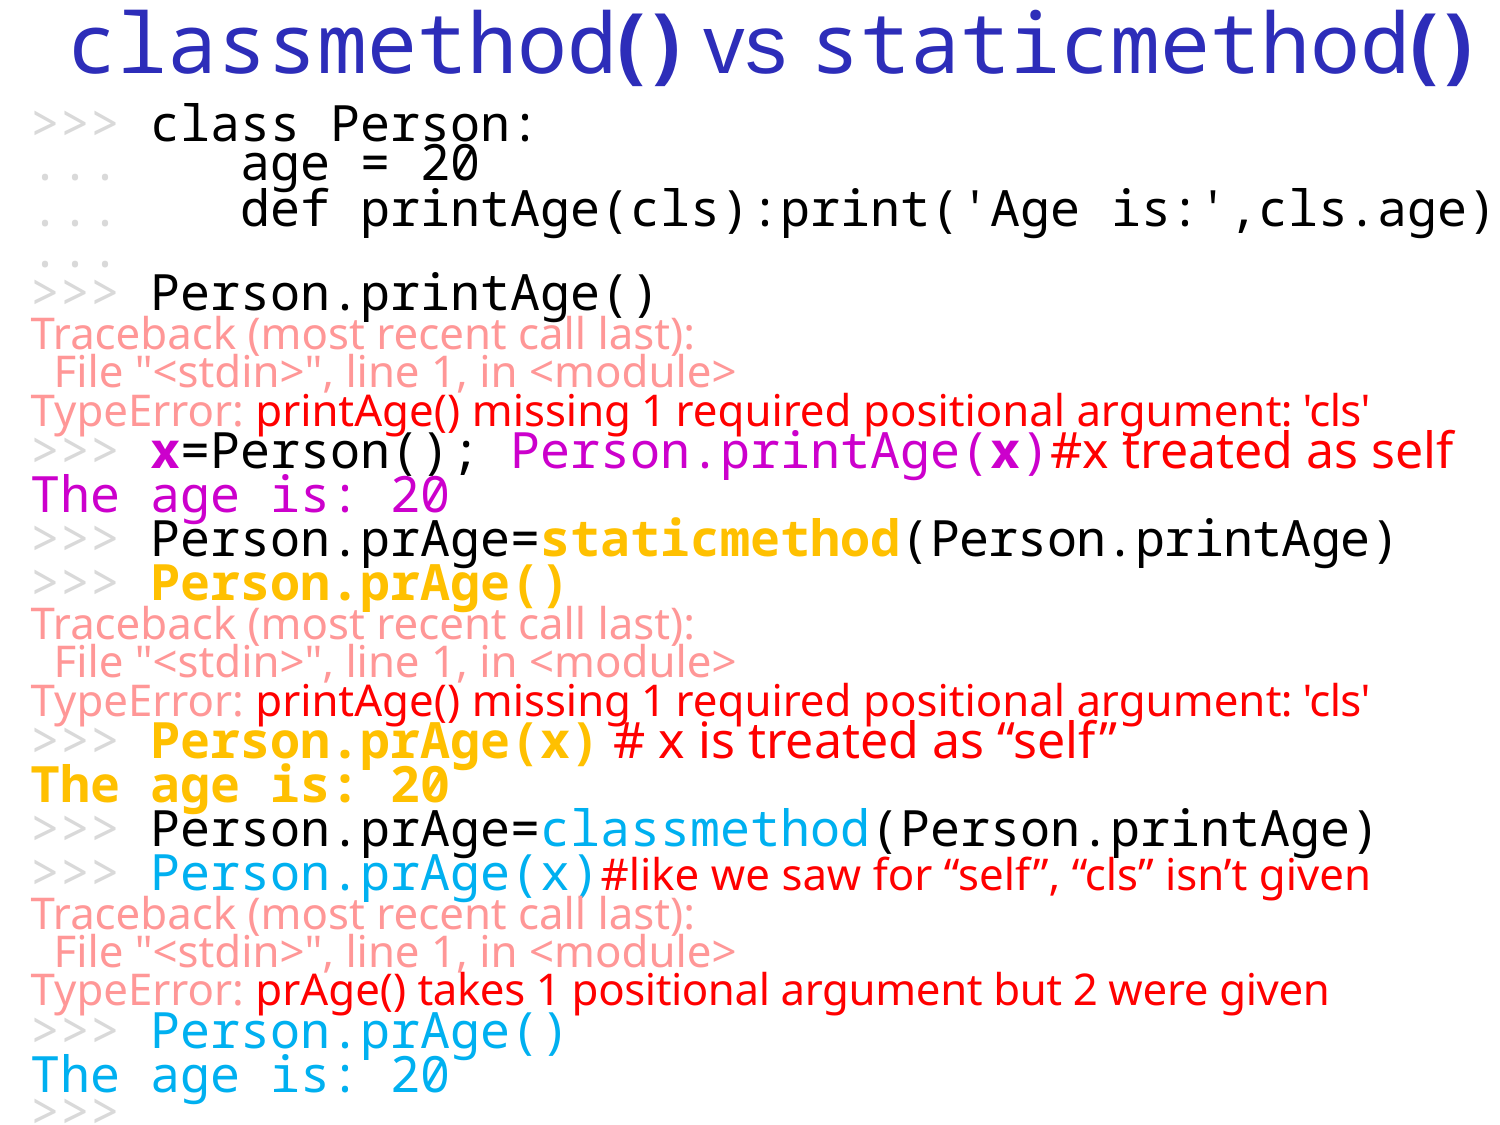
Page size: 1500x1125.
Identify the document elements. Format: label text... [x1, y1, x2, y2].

text_box classmethod( ) vs staticmethod( ) >>> class Person: ... age = 20 ... def printAge(cls):print('Age is:',cls.age) ... >>> Person.printAge() Traceback (most recent call last): File "<stdin>", line 1, in <module> TypeError: printAge() missing 1 required positional argument: 'cls' >>> x=Person(); Person.printAge(x)#x treated as self The age is: 20 >>> Person.prAge=staticmethod(Person.printAge) >>> Person.prAge() Traceback (most recent call last): File "<stdin>", line 1, in <module> TypeError: printAge() missing 1 required positional argument: 'cls' >>> Person.prAge(x) # x is treated as “self” The age is: 20 >>> Person.prAge=classmethod(Person.printAge) >>> Person.prAge(x)#like we saw for “self”, “cls” isn’t given Traceback (most recent call last): File "<stdin>", line 1, in <module> TypeError: prAge() takes 1 positional argument but 2 were given >>> Person.prAge() The age is: 20 >>> [0, 0, 1500, 1125]
